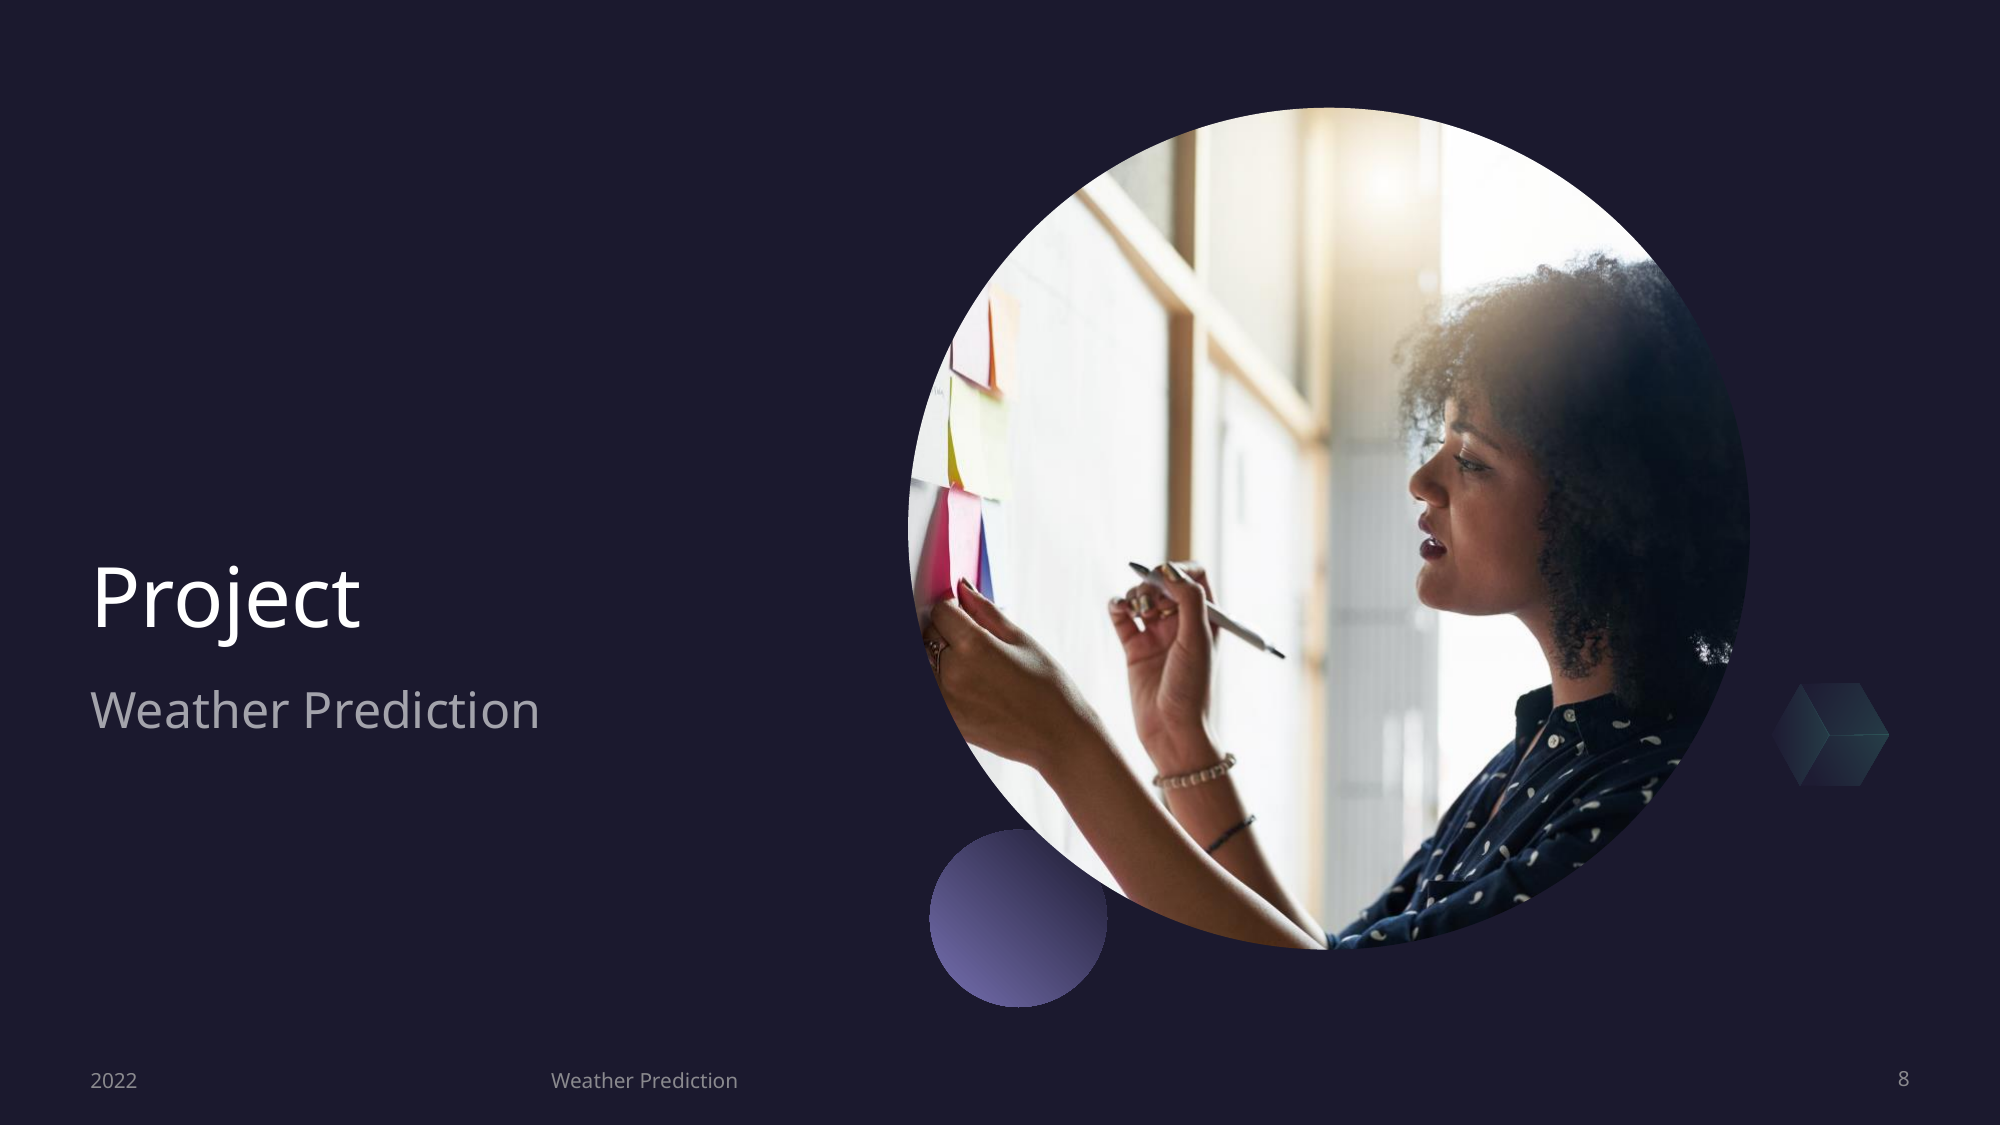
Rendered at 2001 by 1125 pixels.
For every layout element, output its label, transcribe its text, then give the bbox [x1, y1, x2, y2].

list Weather Prediction [90, 672, 676, 1058]
slide_number 2022 [90, 1067, 522, 1093]
title Project [90, 90, 676, 646]
slide_number 8 [1632, 1067, 1910, 1093]
footer Weather Prediction [551, 1067, 1598, 1093]
picture [908, 107, 1751, 950]
